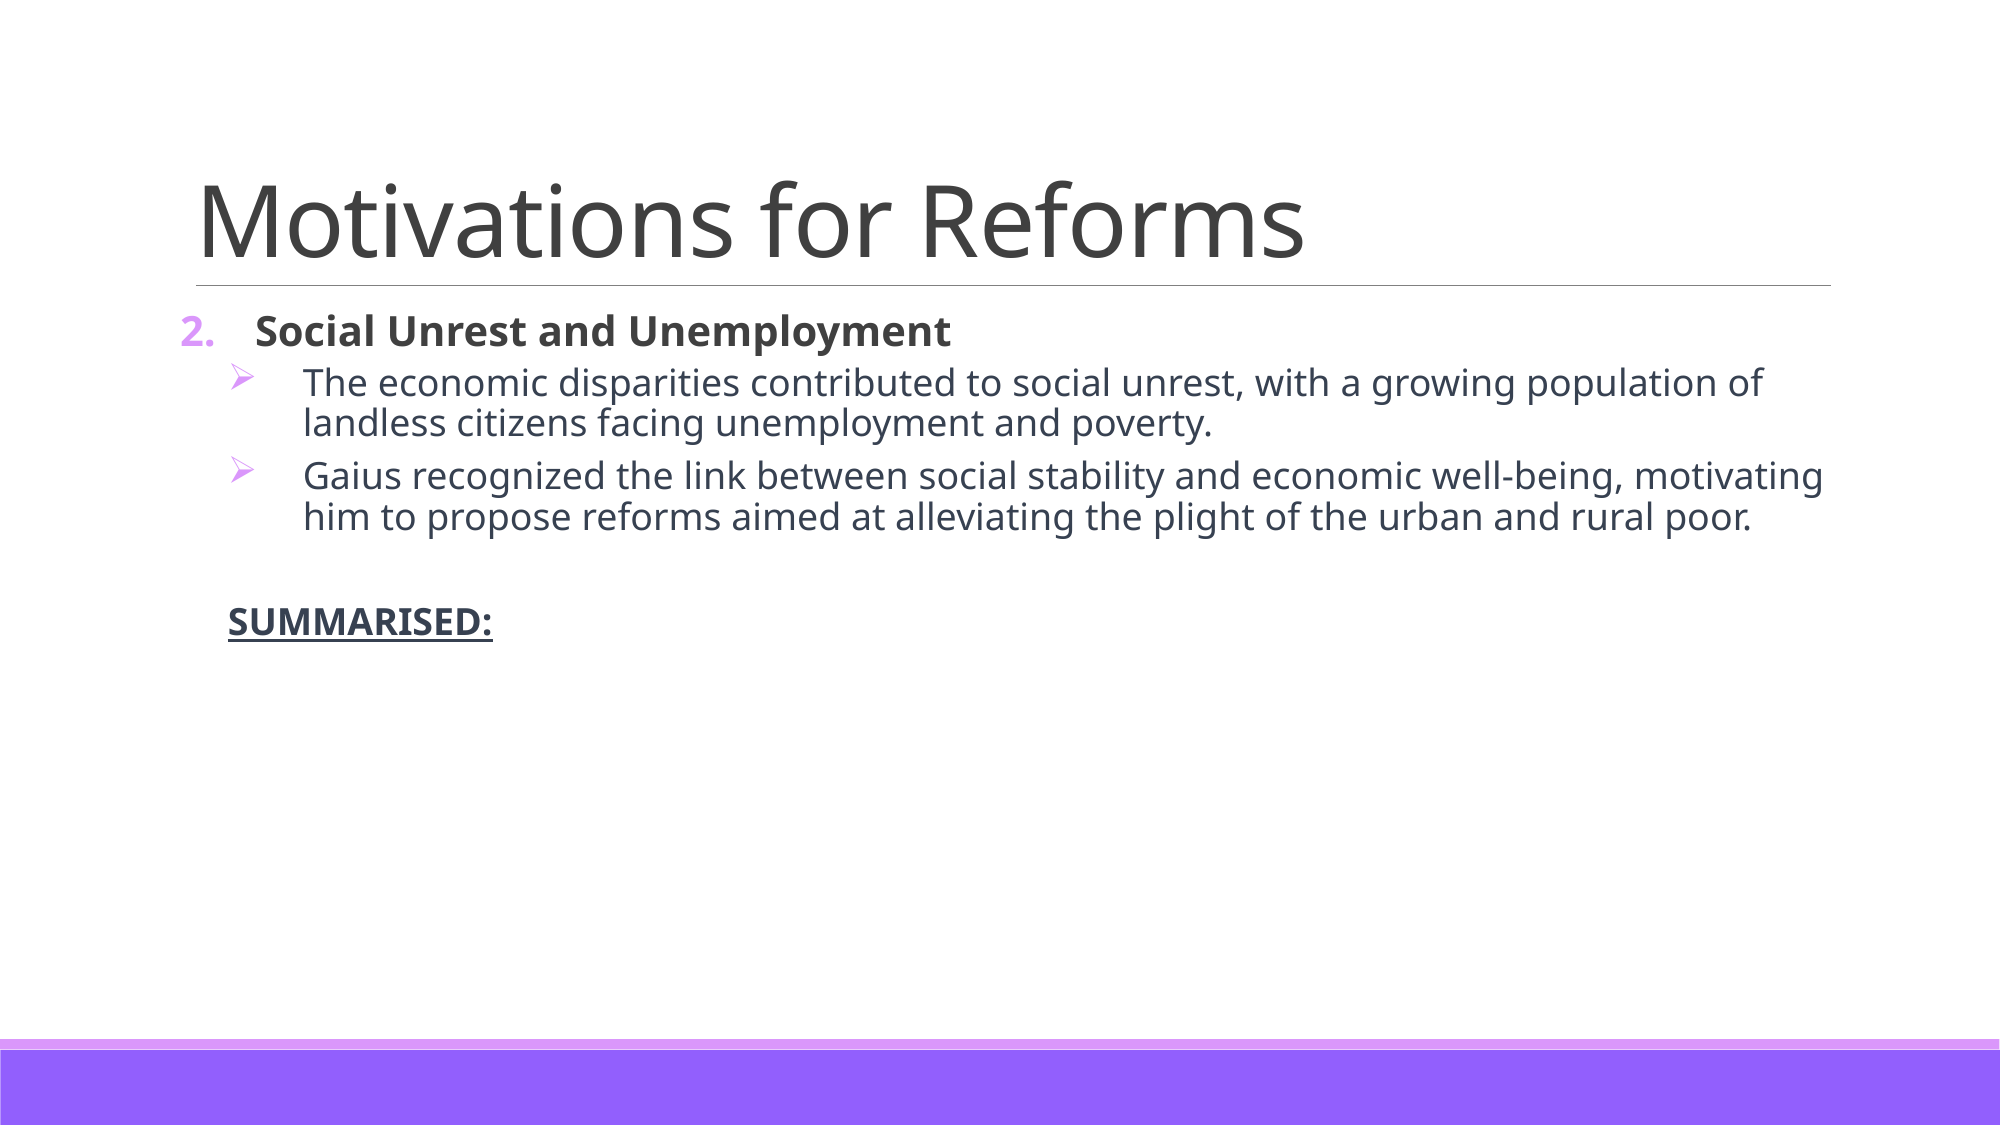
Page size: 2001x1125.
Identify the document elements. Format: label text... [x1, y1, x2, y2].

title Motivations for Reforms [180, 47, 1830, 285]
list Social Unrest and Unemployment The economic disparities contributed to social unrest, with a growing population of landless citizens facing unemployment and poverty. Gaius recognized the link between social stability and economic well-being, motivating him to propose reforms aimed at alleviating the plight of the urban and rural poor. SUMMARISED: [180, 302, 1830, 963]
